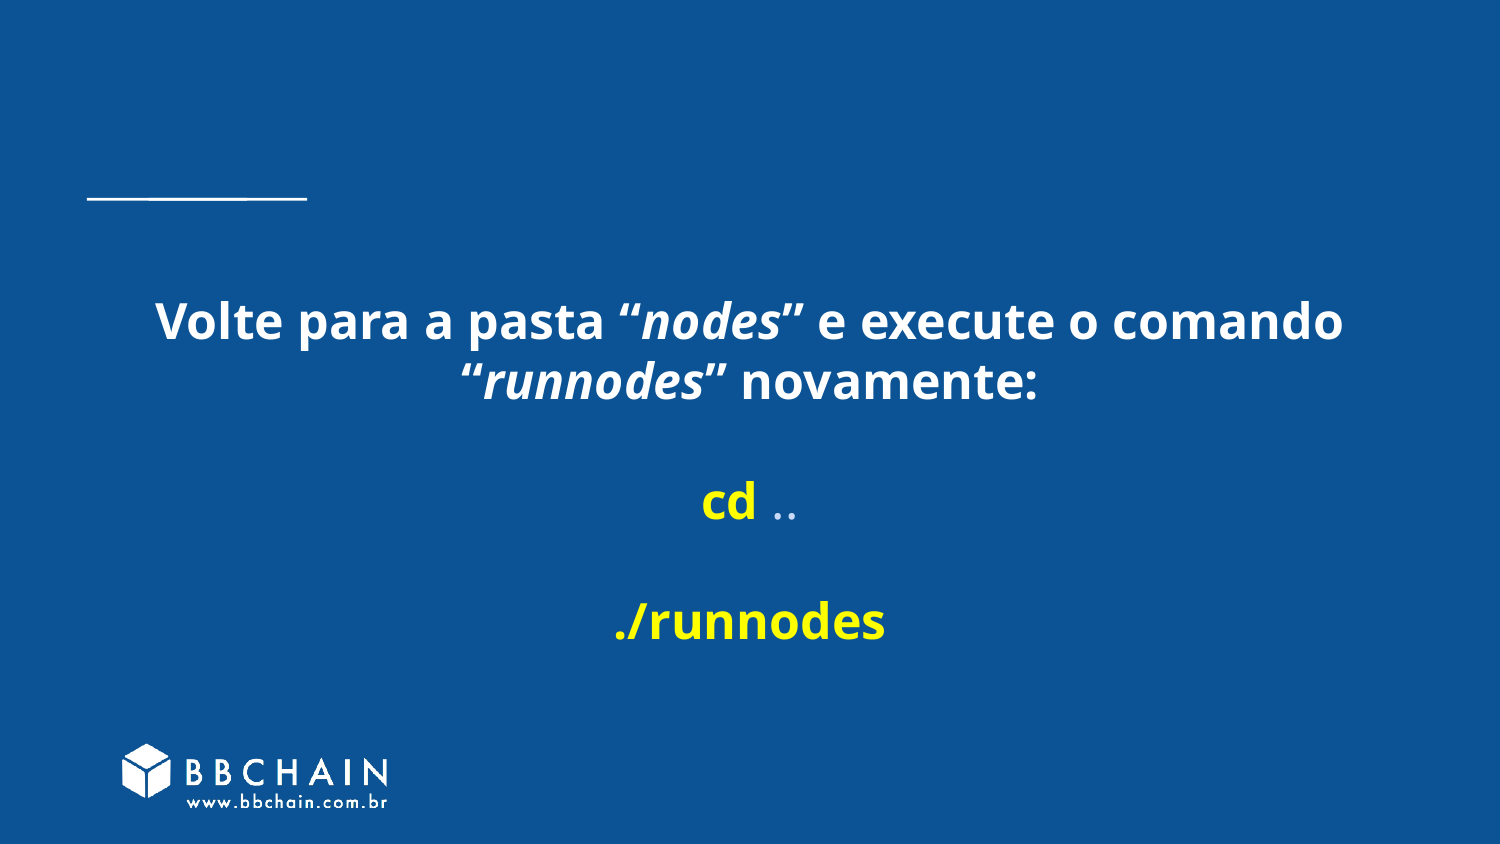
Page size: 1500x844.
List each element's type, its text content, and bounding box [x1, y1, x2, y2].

picture [122, 743, 387, 808]
title Volte para a pasta “nodes” e execute o comando “runnodes” novamente: cd .. ./runnodes [119, 214, 1381, 732]
